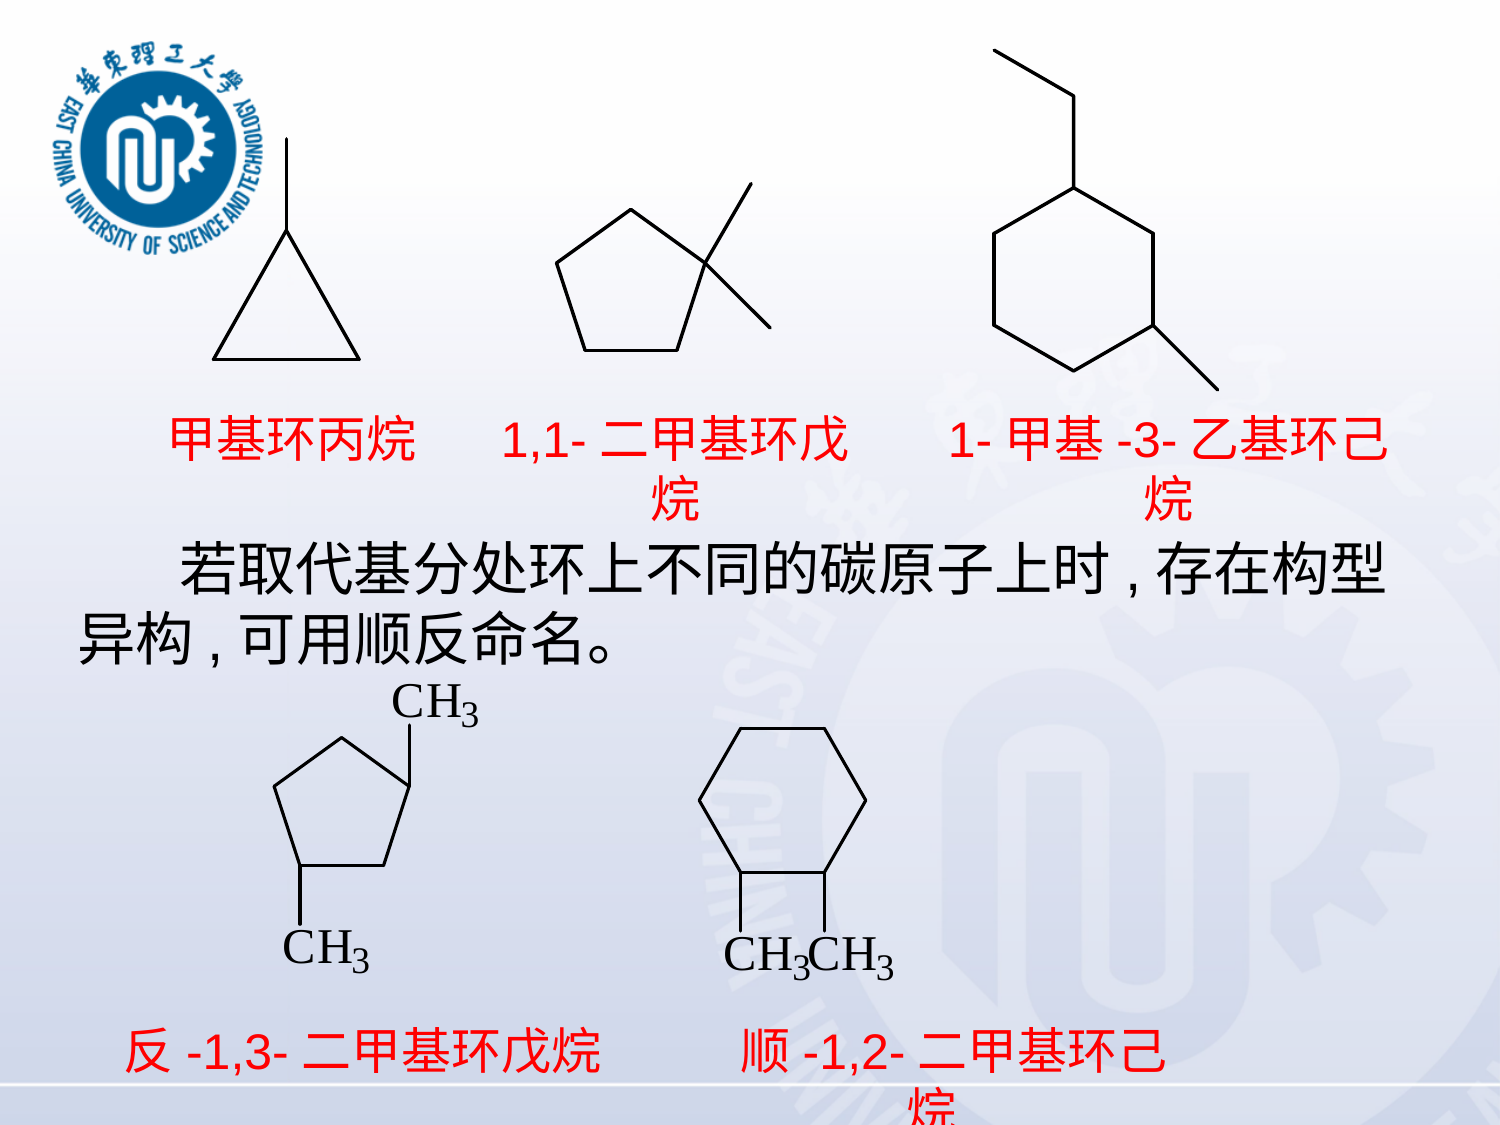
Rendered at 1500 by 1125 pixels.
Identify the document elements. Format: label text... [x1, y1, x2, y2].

text_box 1,1-二甲基环戊烷 [462, 417, 888, 524]
text_box 1-甲基-3-乙基环己烷 [924, 399, 1413, 524]
text_box 甲基环丙烷 [99, 399, 438, 475]
text_box 若取代基分处环上不同的碳原子上时,存在构型异构,可用顺反命名。 [62, 524, 1450, 680]
text_box 顺-1,2-二甲基环己烷 [662, 1012, 1200, 1125]
text_box 反-1,3-二甲基环戊烷 [99, 1012, 625, 1088]
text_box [262, 662, 910, 1007]
picture [0, 0, 1500, 1125]
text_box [199, 37, 1236, 409]
